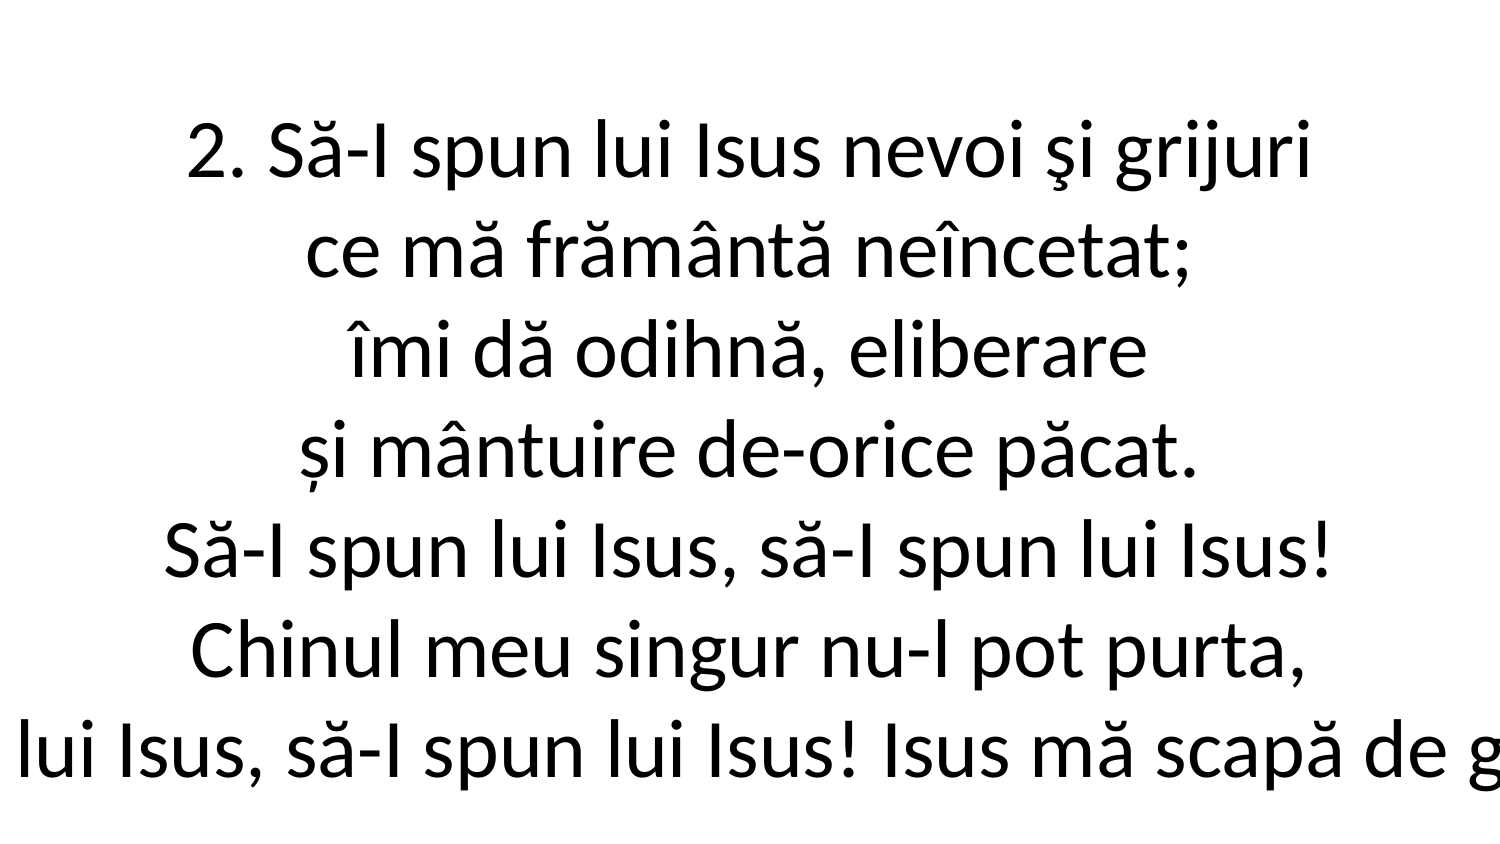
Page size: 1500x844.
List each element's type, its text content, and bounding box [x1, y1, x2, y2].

text_box 2. Să-I spun lui Isus nevoi şi grijuri ce mă frământă neîncetat; îmi dă odihnă, eliberare și mântuire de-orice păcat. Să-I spun lui Isus, să-I spun lui Isus! Chinul meu singur nu-l pot purta, să-I spun lui Isus, să-I spun lui Isus! Isus mă scapă de grija mea. [0, 42, 1500, 802]
